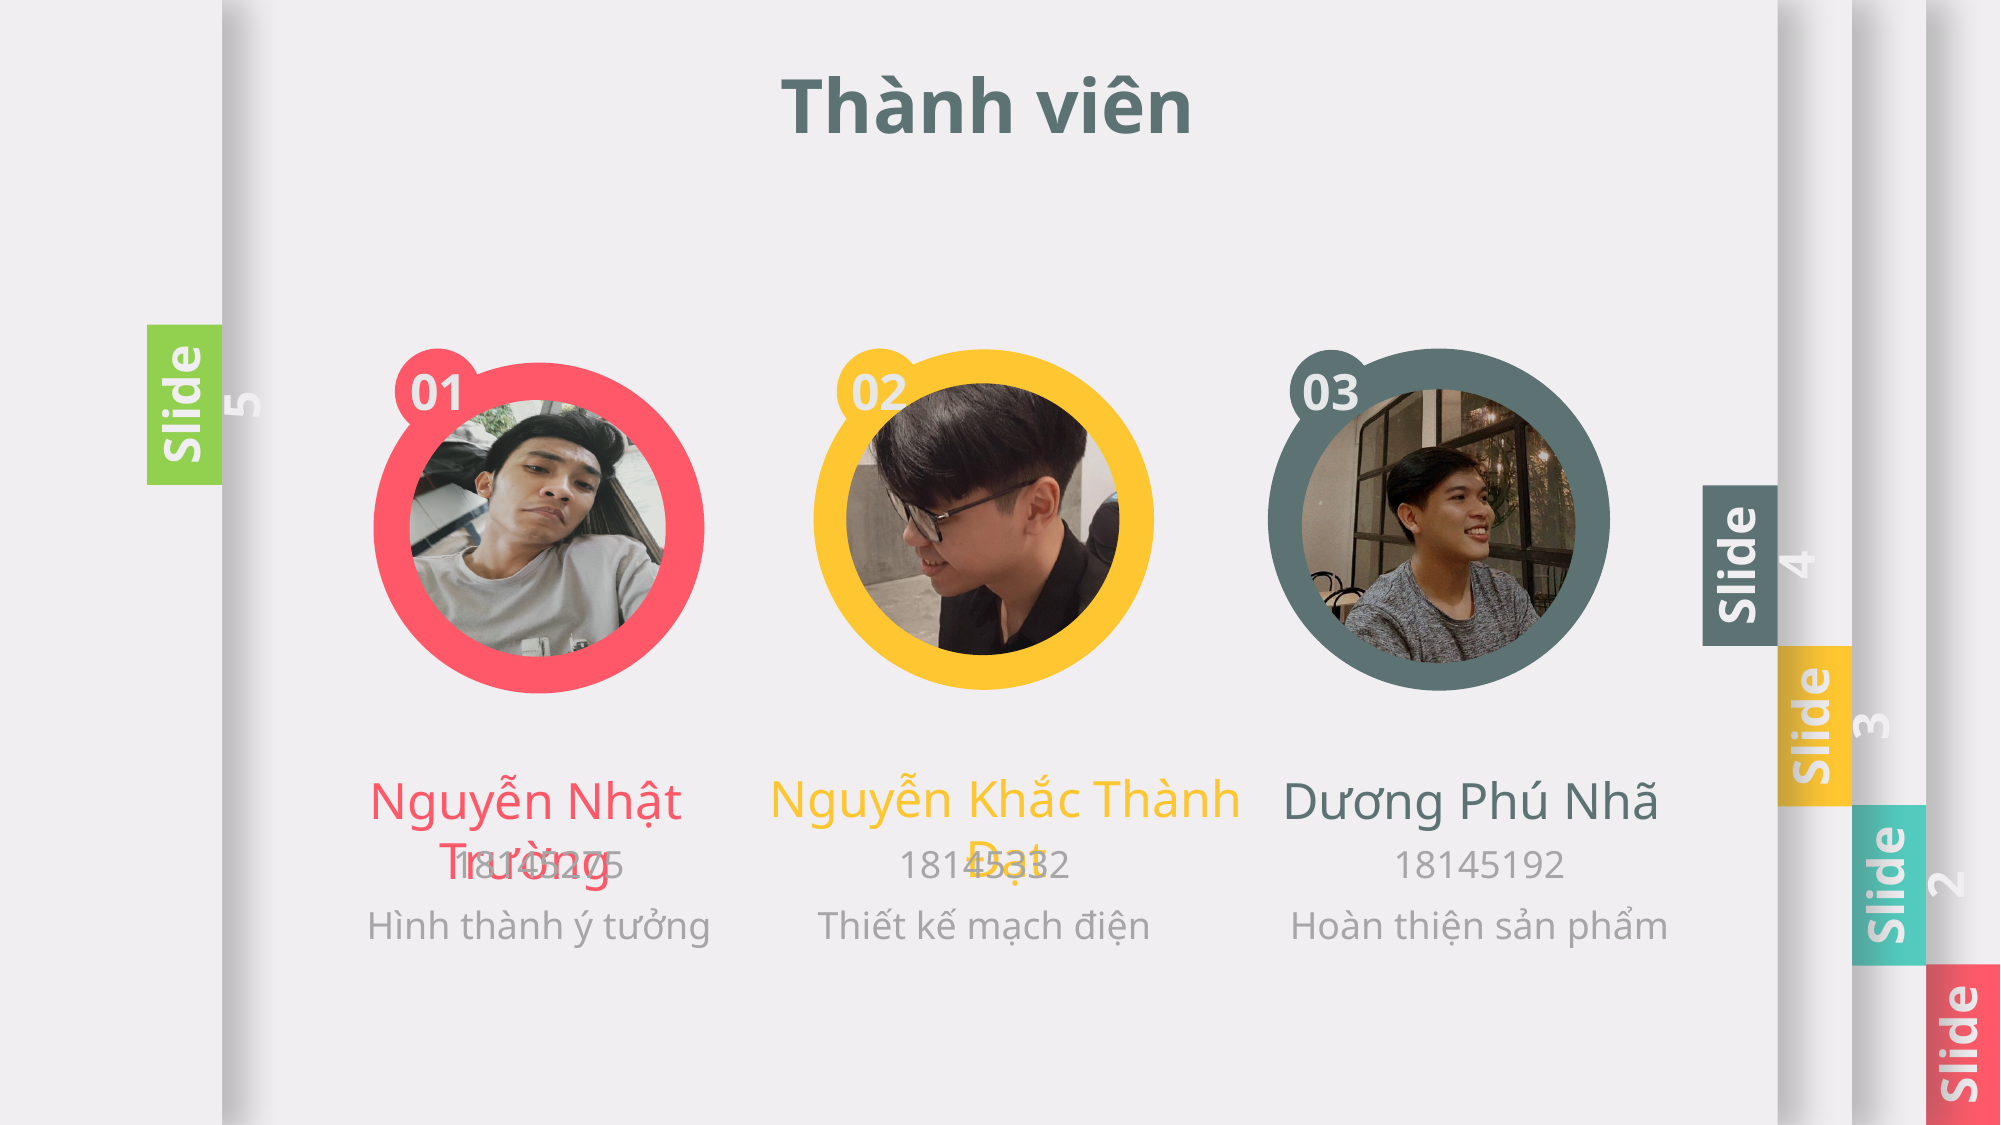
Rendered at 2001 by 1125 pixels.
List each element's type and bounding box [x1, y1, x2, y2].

text_box [1246, 762, 1697, 956]
text_box [384, 348, 494, 435]
picture [1301, 389, 1576, 664]
text_box [0, 0, 223, 1125]
text_box [223, 0, 1778, 1125]
text_box [537, 51, 1439, 199]
text_box [1277, 349, 1386, 434]
text_box [734, 759, 1268, 956]
text_box [1778, 0, 1852, 1125]
text_box [825, 348, 934, 435]
picture [409, 400, 666, 657]
text_box [288, 762, 734, 956]
picture [846, 383, 1120, 656]
text_box [1852, 0, 1927, 1125]
text_box [1927, 0, 2000, 1125]
